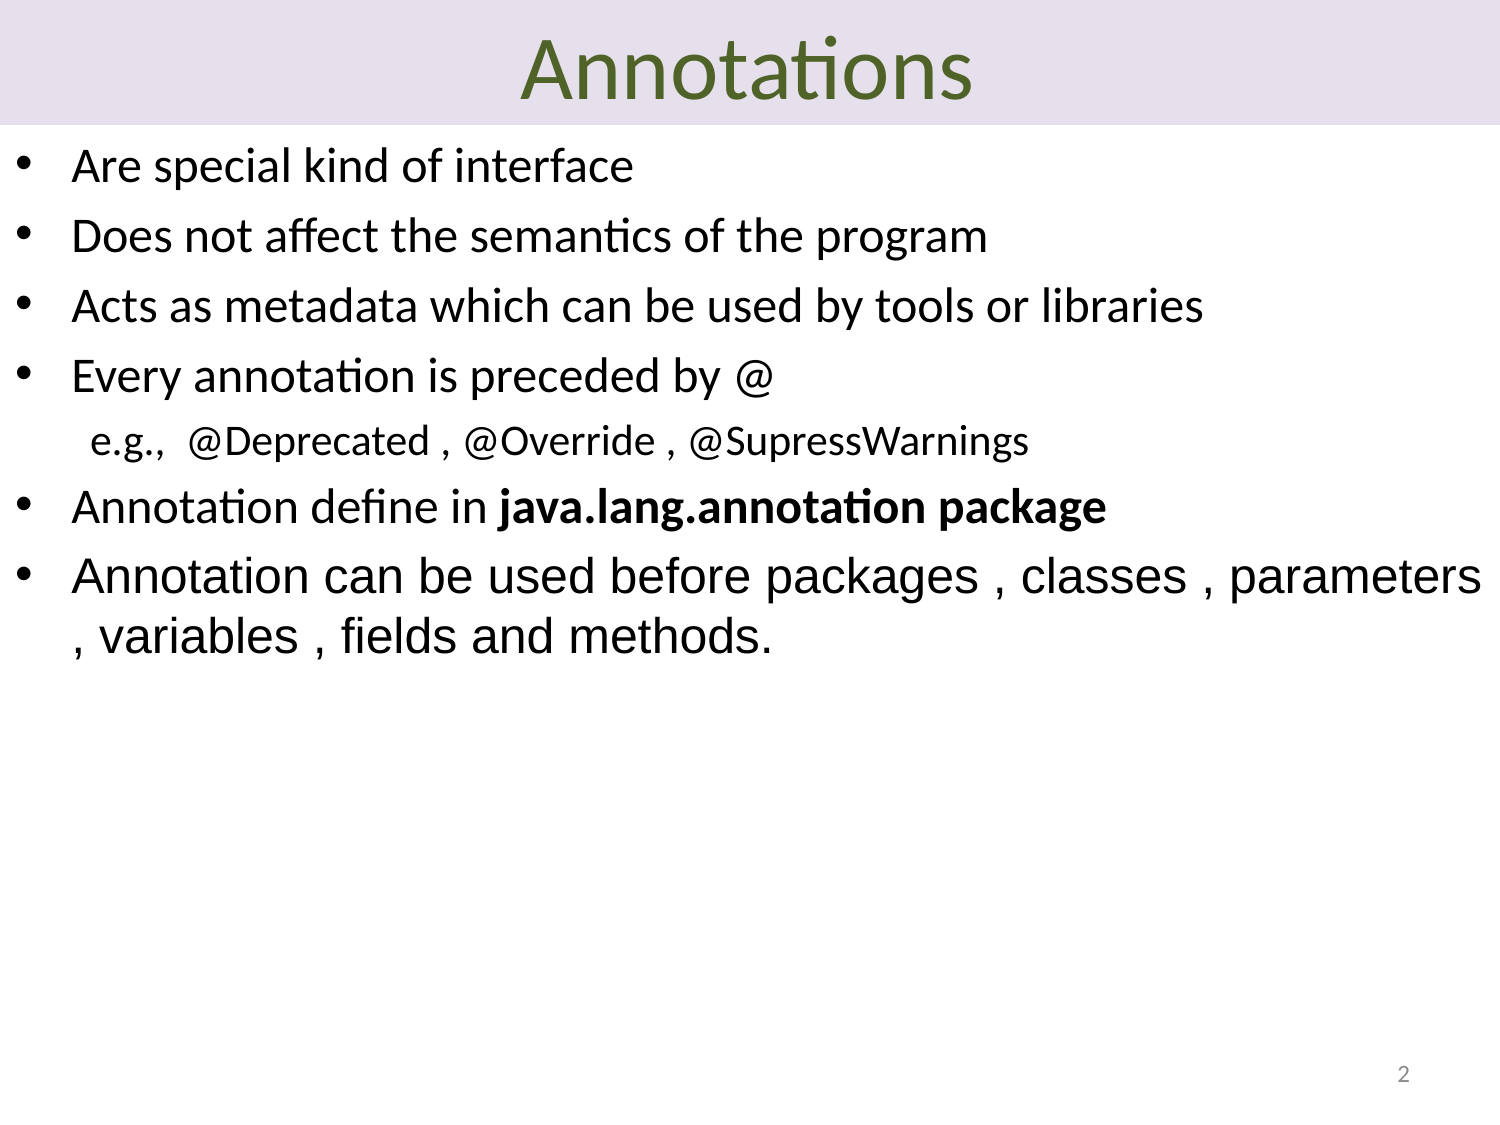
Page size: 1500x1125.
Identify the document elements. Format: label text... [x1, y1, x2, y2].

list Are special kind of interface Does not affect the semantics of the program Acts as metadata which can be used by tools or libraries Every annotation is preceded by @ e.g., @Deprecated , @Override , @SupressWarnings Annotation define in java.lang.annotation package Annotation can be used before packages , classes , parameters , variables , fields and methods. [0, 125, 1500, 1125]
title Annotations [0, 0, 1500, 125]
